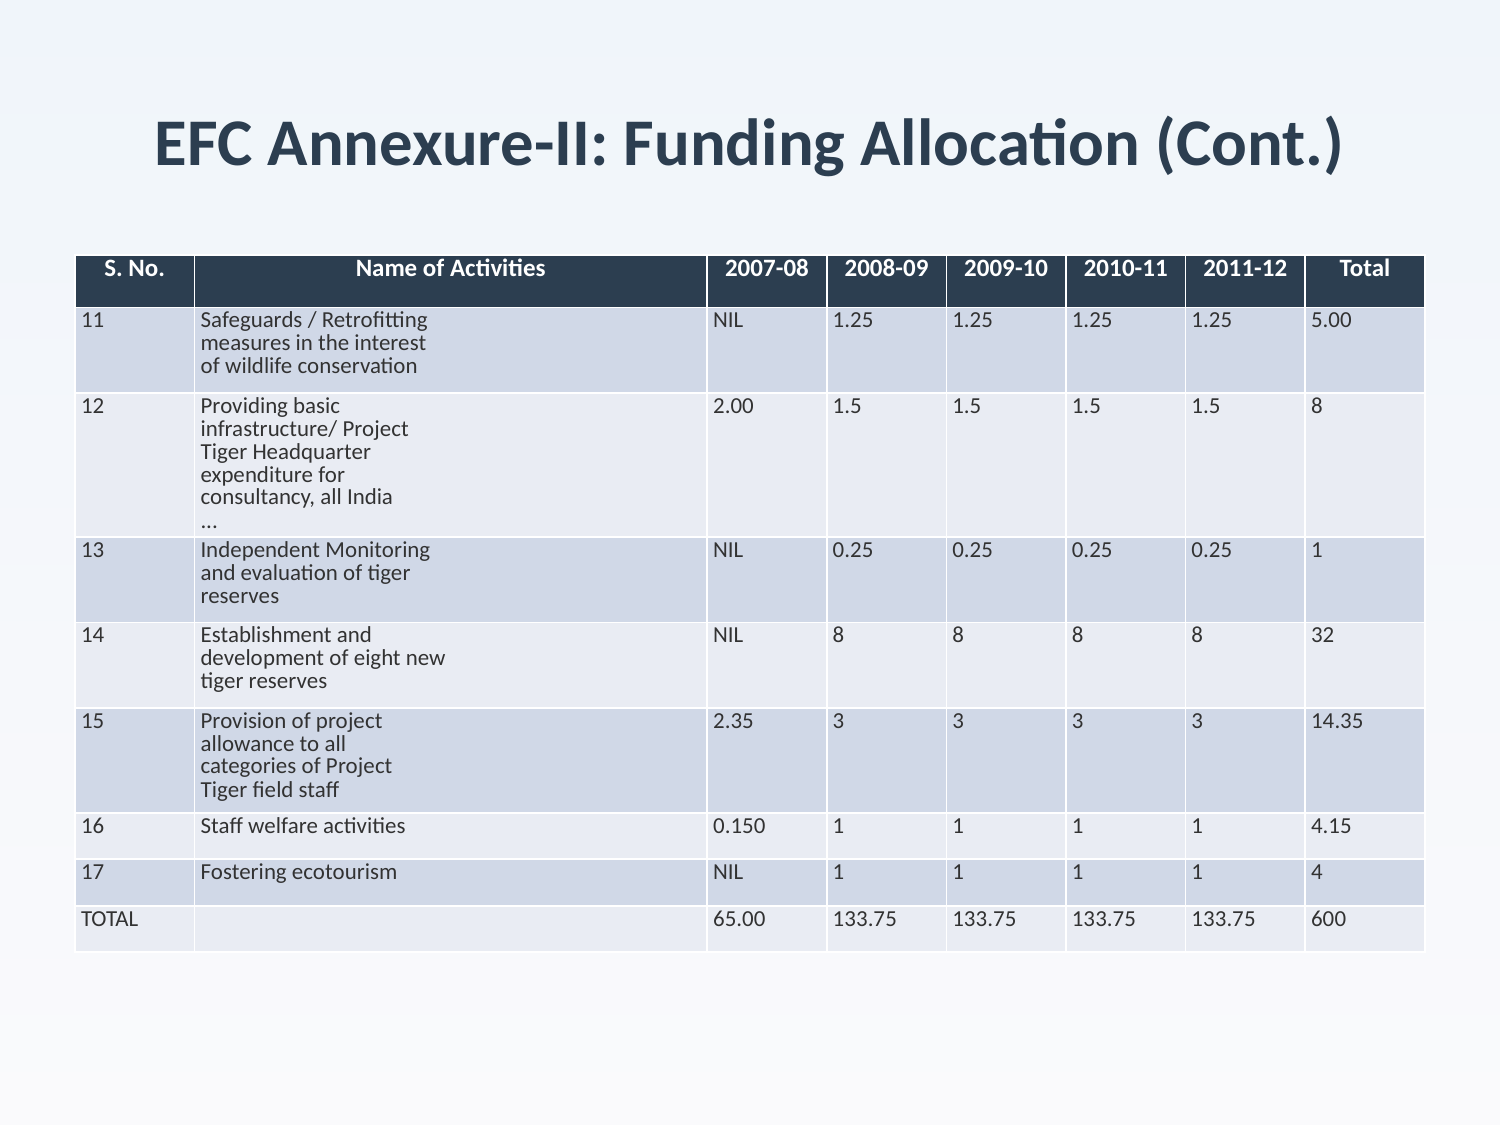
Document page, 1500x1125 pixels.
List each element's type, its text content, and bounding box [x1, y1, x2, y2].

table_cell 3 [947, 709, 1065, 812]
table_header 2010-11 [1067, 256, 1185, 307]
table_header Name of Activities [195, 256, 706, 307]
table_cell 14.35 [1306, 709, 1424, 812]
table_cell 3 [1067, 709, 1185, 812]
table_cell 8 [1067, 623, 1185, 707]
table_cell 1.25 [828, 308, 946, 392]
table_header 2011-12 [1186, 256, 1304, 307]
table_cell 12 [76, 394, 194, 536]
table_cell TOTAL [76, 907, 194, 951]
table_cell 15 [76, 709, 194, 812]
table_cell 16 [76, 814, 194, 858]
table_cell Providing basic infrastructure/ Project Tiger Headquarter expenditure for consultancy, all India ... [195, 394, 706, 536]
table_cell 0.25 [947, 538, 1065, 622]
table_cell 14 [76, 623, 194, 707]
table_cell 0.25 [828, 538, 946, 622]
table_header S. No. [76, 256, 194, 307]
table_cell 4.15 [1306, 814, 1424, 858]
table_cell 2.35 [708, 709, 826, 812]
table_cell 1.5 [828, 394, 946, 536]
table_header 2007-08 [708, 256, 826, 307]
table_cell 1 [1067, 860, 1185, 905]
table_cell 1 [1067, 814, 1185, 858]
table_cell 8 [947, 623, 1065, 707]
table_cell 0.25 [1067, 538, 1185, 622]
table_cell Safeguards / Retrofitting measures in the interest of wildlife conservation [195, 308, 706, 392]
table_cell [195, 907, 706, 951]
table_header 2008-09 [828, 256, 946, 307]
table_cell 133.75 [1186, 907, 1304, 951]
table_cell 2.00 [708, 394, 826, 536]
table_cell 8 [1306, 394, 1424, 536]
table_cell 1 [1306, 538, 1424, 622]
table_cell Provision of project allowance to all categories of Project Tiger field staff [195, 709, 706, 812]
table_cell 3 [1186, 709, 1304, 812]
table_cell NIL [708, 538, 826, 622]
table_cell 32 [1306, 623, 1424, 707]
table_cell 8 [828, 623, 946, 707]
table_cell NIL [708, 308, 826, 392]
table_cell 1 [1186, 814, 1304, 858]
table_cell 1 [828, 860, 946, 905]
table_cell 65.00 [708, 907, 826, 951]
table_cell Fostering ecotourism [195, 860, 706, 905]
table_cell 1.5 [1067, 394, 1185, 536]
table_cell NIL [708, 623, 826, 707]
table_cell 1.25 [1067, 308, 1185, 392]
table_header Total [1306, 256, 1424, 307]
table_header 2009-10 [947, 256, 1065, 307]
table_cell Staff welfare activities [195, 814, 706, 858]
table_cell 600 [1306, 907, 1424, 951]
table_cell 11 [76, 308, 194, 392]
table_cell 3 [828, 709, 946, 812]
table_cell 13 [76, 538, 194, 622]
table_cell 133.75 [947, 907, 1065, 951]
table_cell Establishment and development of eight new tiger reserves [195, 623, 706, 707]
table_cell 1 [1186, 860, 1304, 905]
table_cell 133.75 [828, 907, 946, 951]
table_cell 8 [1186, 623, 1304, 707]
table_cell 1 [947, 814, 1065, 858]
table_cell Independent Monitoring and evaluation of tiger reserves [195, 538, 706, 622]
table_cell 17 [76, 860, 194, 905]
table_cell 1 [828, 814, 946, 858]
table_cell 1.25 [947, 308, 1065, 392]
table_cell 4 [1306, 860, 1424, 905]
title EFC Annexure-II: Funding Allocation (Cont.) [75, 45, 1425, 233]
table_cell 133.75 [1067, 907, 1185, 951]
table_cell 1.5 [947, 394, 1065, 536]
table_cell 5.00 [1306, 308, 1424, 392]
table_cell 0.25 [1186, 538, 1304, 622]
table_cell 0.150 [708, 814, 826, 858]
table_cell NIL [708, 860, 826, 905]
table_cell 1.5 [1186, 394, 1304, 536]
table_cell 1.25 [1186, 308, 1304, 392]
table_cell 1 [947, 860, 1065, 905]
